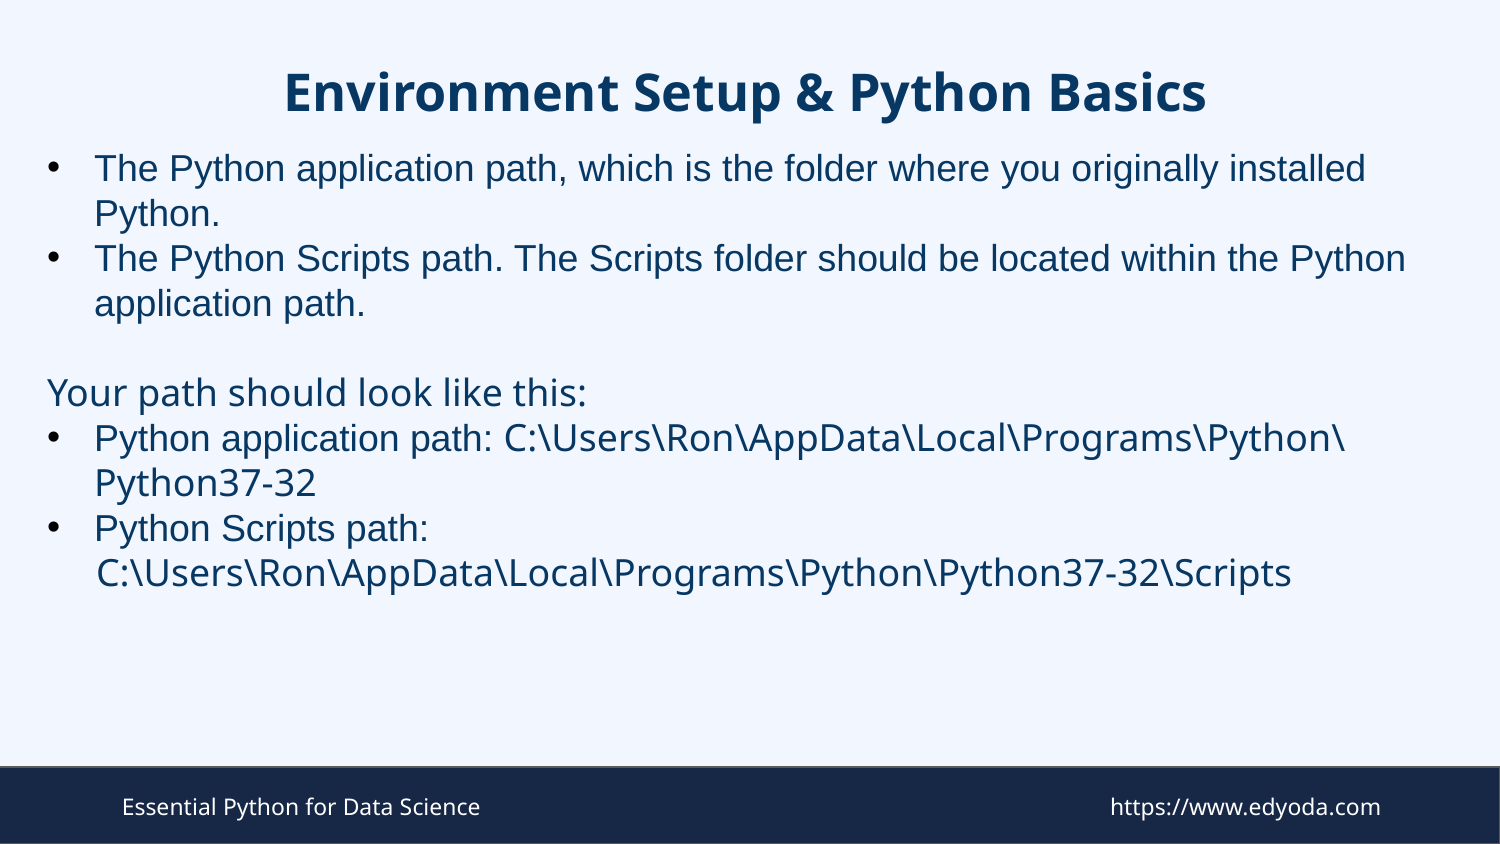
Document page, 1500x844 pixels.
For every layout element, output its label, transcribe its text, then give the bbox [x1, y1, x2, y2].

text_box The Python application path, which is the folder where you originally installed Python. The Python Scripts path. The Scripts folder should be located within the Python application path. Your path should look like this: Python application path: C:\Users\Ron\AppData\Local\Programs\Python\Python37-32 Python Scripts path: C:\Users\Ron\AppData\Local\Programs\Python\Python37-32\Scripts [32, 129, 1465, 757]
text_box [106, 776, 1398, 834]
text_box [0, 767, 1500, 844]
title Environment Setup & Python Basics [29, 35, 1462, 148]
